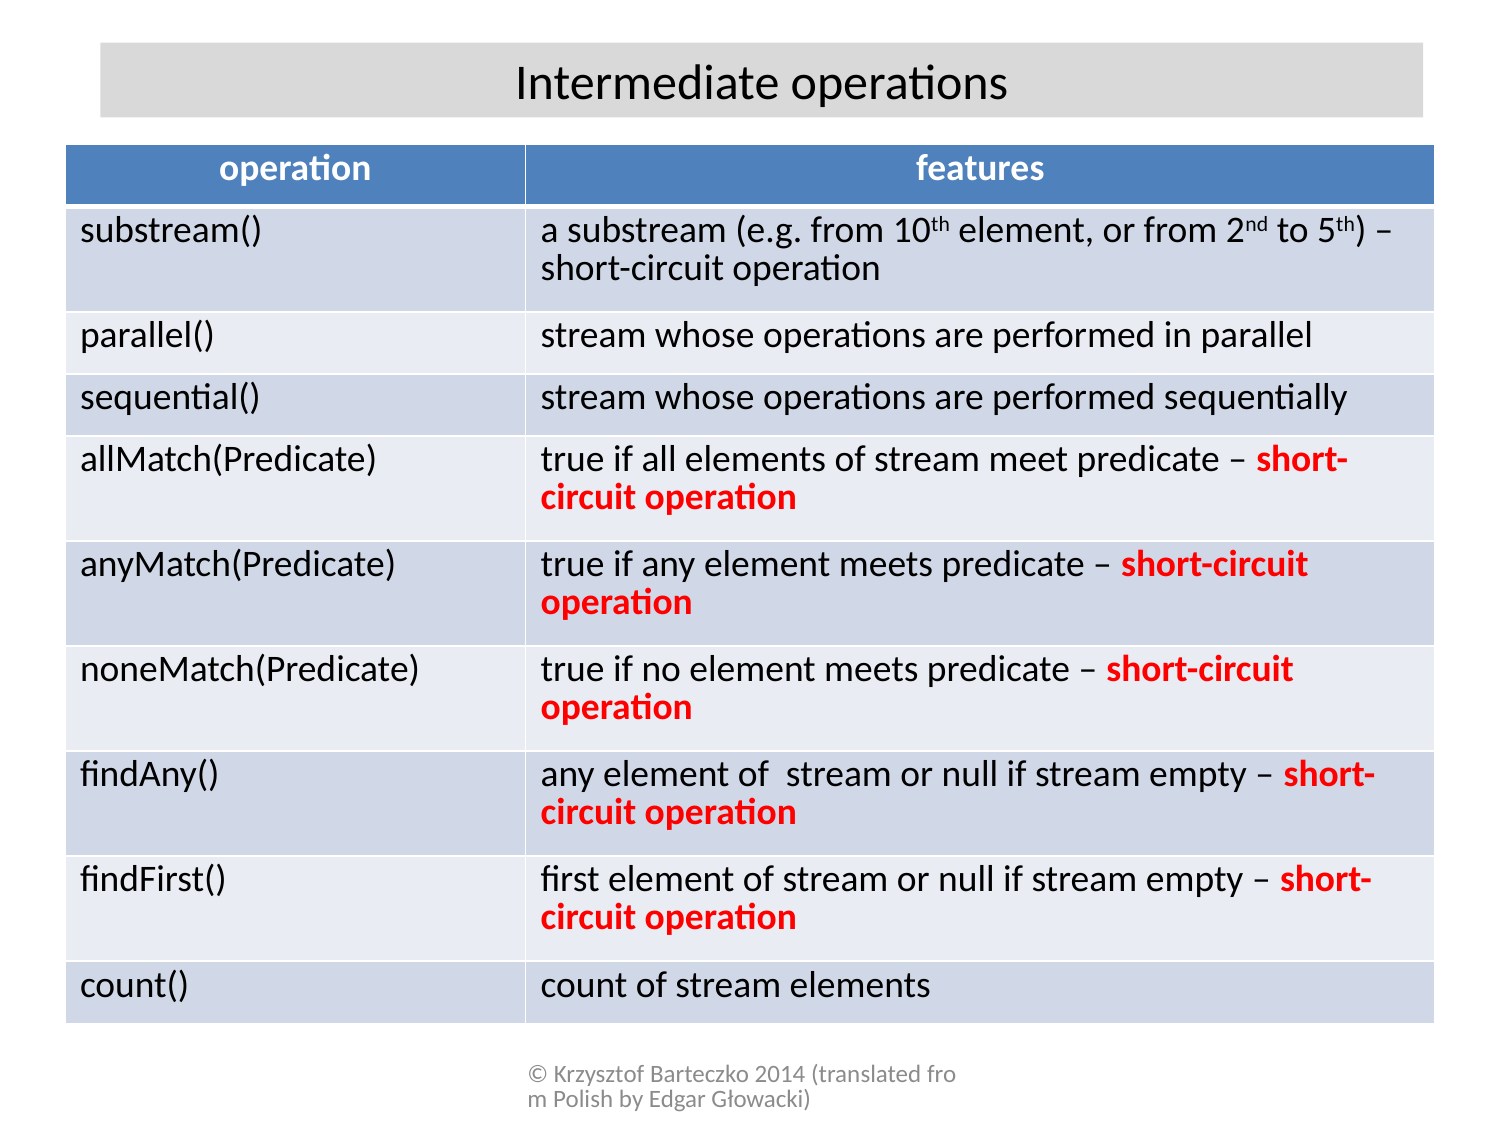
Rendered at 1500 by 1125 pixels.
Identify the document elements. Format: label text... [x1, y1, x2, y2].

table_cell allMatch(Predicate) [66, 437, 525, 540]
table_header operation [66, 145, 525, 204]
table_cell parallel() [66, 313, 525, 373]
table_cell first element of stream or null if stream empty – short-circuit operation [526, 857, 1434, 960]
table_cell count() [66, 962, 525, 1023]
table_cell true if all elements of stream meet predicate – short-circuit operation [526, 437, 1434, 540]
table_header features [526, 145, 1434, 204]
table_cell a substream (e.g. from 10th element, or from 2nd to 5th) – short-circuit operation [526, 209, 1434, 311]
table_cell count of stream elements [526, 962, 1434, 1023]
table_cell any element of stream or null if stream empty – short-circuit operation [526, 752, 1434, 855]
table_cell noneMatch(Predicate) [66, 647, 525, 750]
table_cell findFirst() [66, 857, 525, 960]
table_cell true if no element meets predicate – short-circuit operation [526, 647, 1434, 750]
table_cell stream whose operations are performed sequentially [526, 375, 1434, 435]
table_cell anyMatch(Predicate) [66, 542, 525, 645]
table_cell substream() [66, 209, 525, 311]
table_cell stream whose operations are performed in parallel [526, 313, 1434, 373]
table_cell sequential() [66, 375, 525, 435]
footer © Krzysztof Barteczko 2014 (translated from Polish by Edgar Głowacki) [512, 1042, 988, 1103]
table_cell findAny() [66, 752, 525, 855]
table_cell true if any element meets predicate – short-circuit operation [526, 542, 1434, 645]
text_box Intermediate operations [100, 42, 1424, 118]
